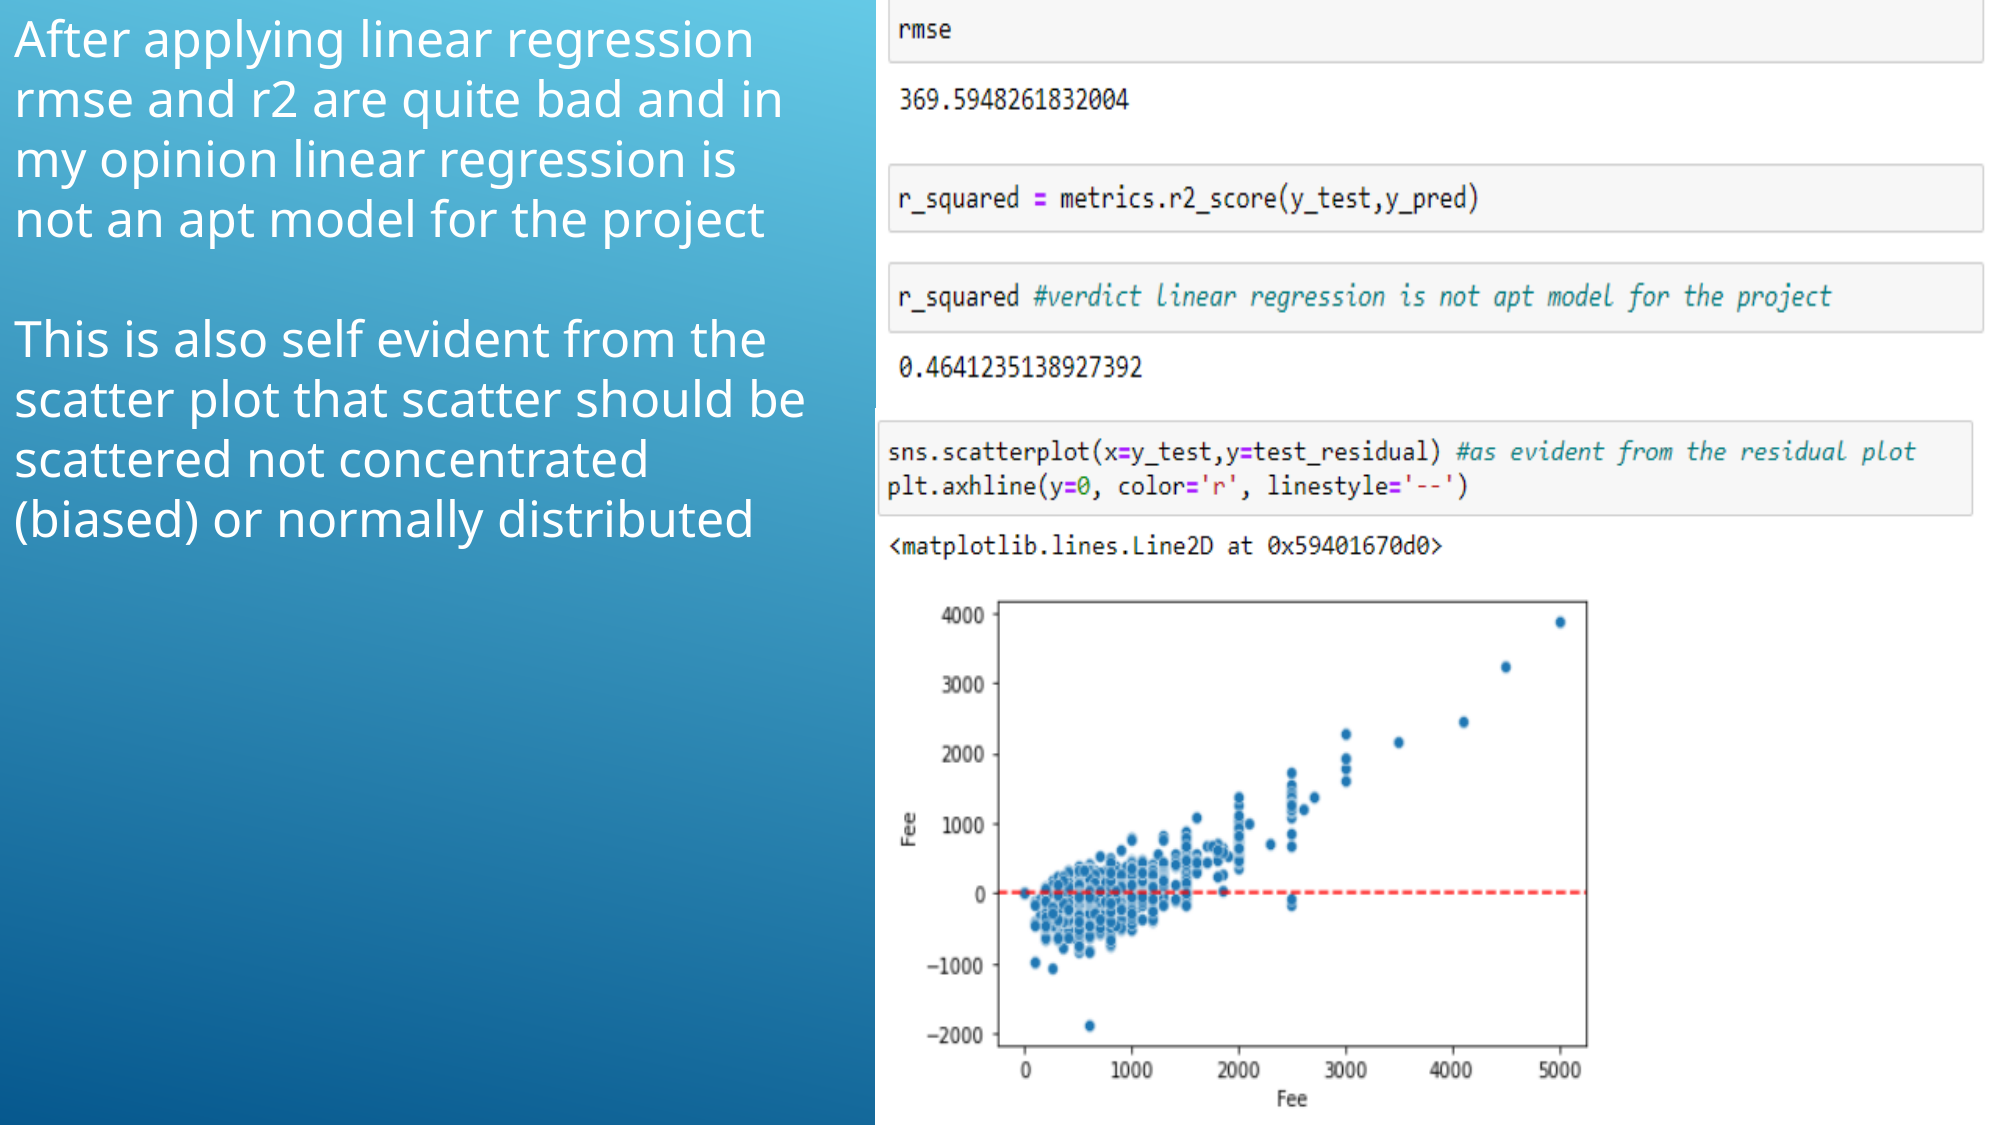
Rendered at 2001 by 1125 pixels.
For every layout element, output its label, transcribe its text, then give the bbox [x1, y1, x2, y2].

picture [874, 0, 2000, 1125]
text_box After applying linear regression rmse and r2 are quite bad and in my opinion linear regression is not an apt model for the project This is also self evident from the scatter plot that scatter should be scattered not concentrated (biased) or normally distributed [0, 0, 841, 555]
